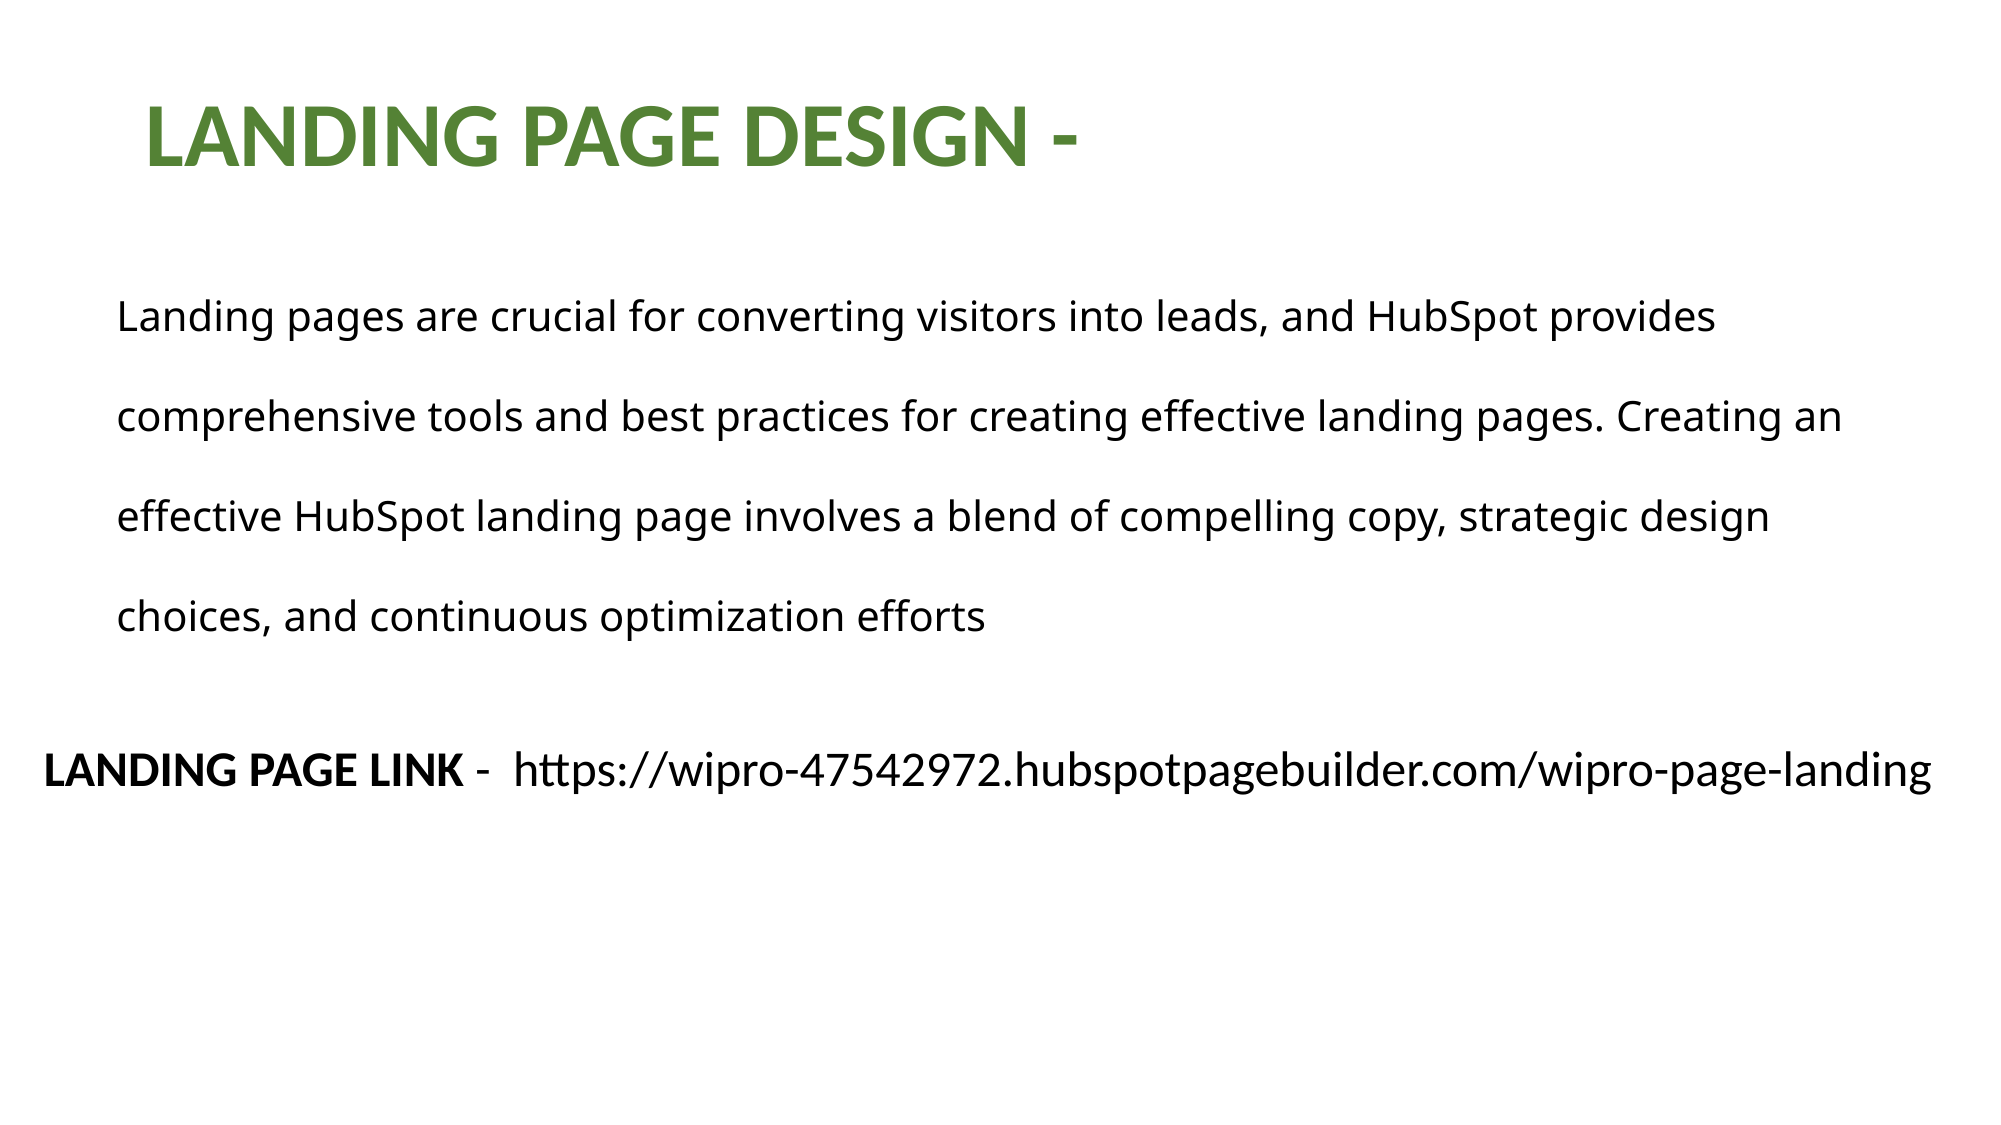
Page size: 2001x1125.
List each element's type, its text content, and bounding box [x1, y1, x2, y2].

text_box LANDING PAGE LINK - https://wipro-47542972.hubspotpagebuilder.com/wipro-page-landing [28, 728, 1967, 804]
text_box LANDING PAGE DESIGN - [130, 67, 1215, 193]
text_box Landing pages are crucial for converting visitors into leads, and HubSpot provides comprehensive tools and best practices for creating effective landing pages. Creating an effective HubSpot landing page involves a blend of compelling copy, strategic design choices, and continuous optimization efforts [101, 232, 1894, 648]
